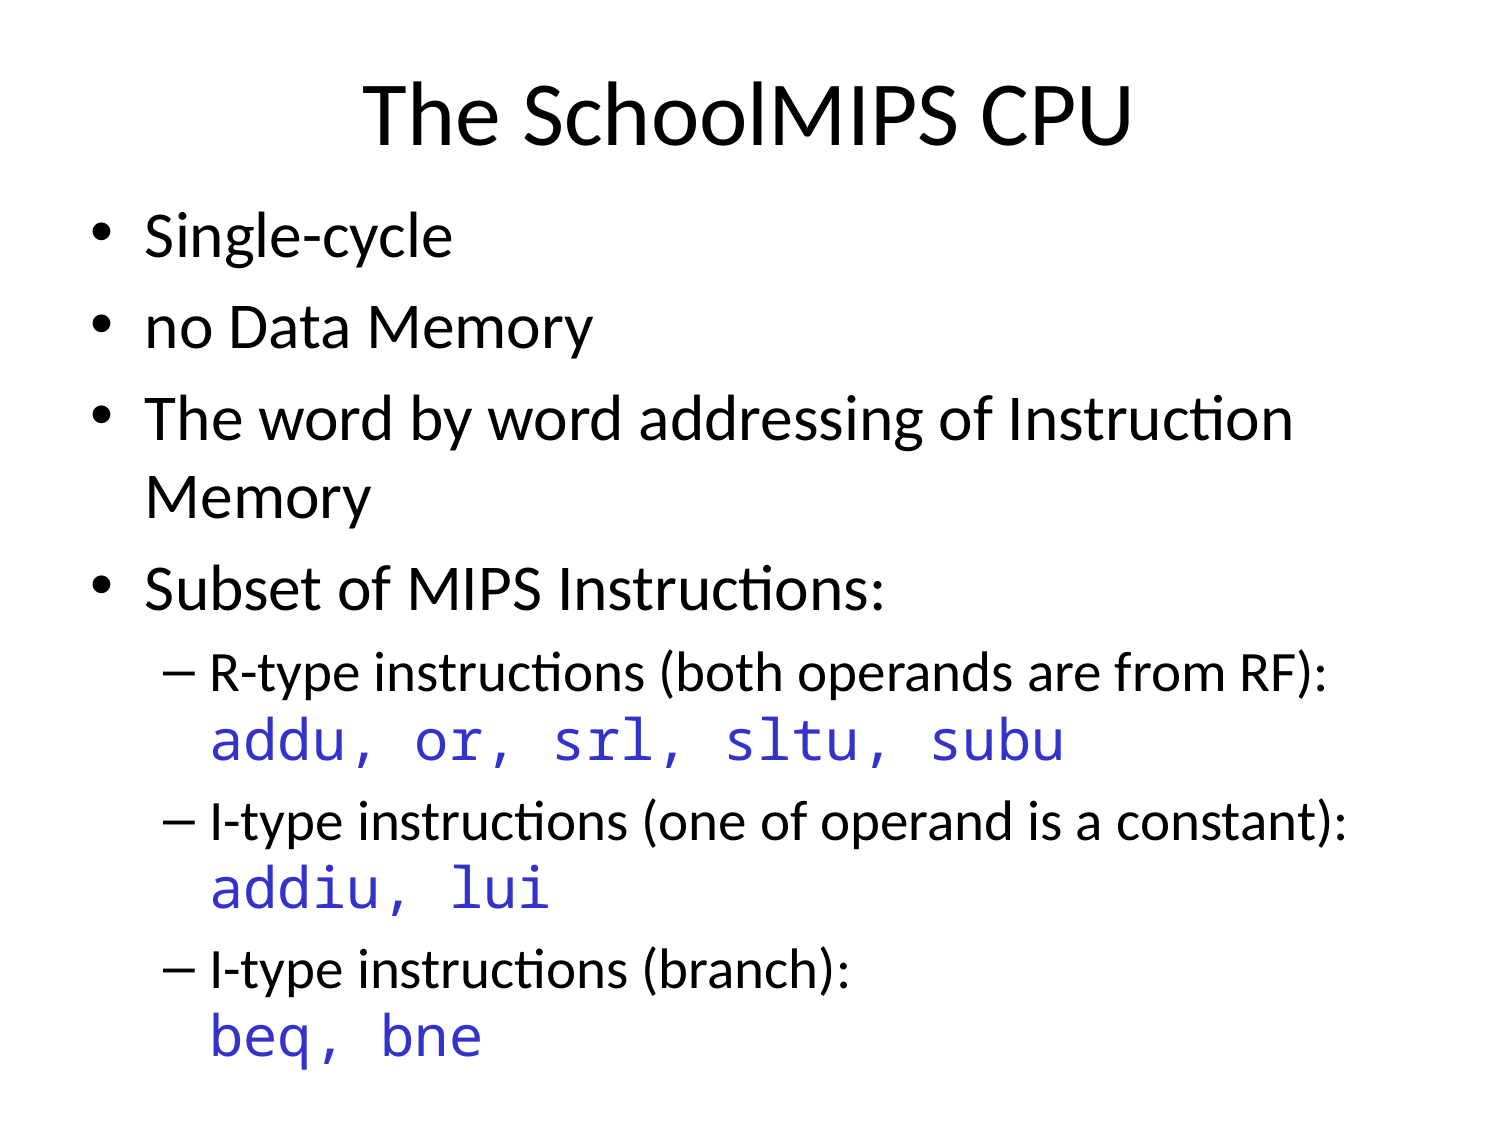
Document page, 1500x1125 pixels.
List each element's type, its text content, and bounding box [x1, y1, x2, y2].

title The SchoolMIPS CPU [75, 45, 1425, 173]
list Single-cycle no Data Memory The word by word addressing of Instruction Memory Subset of MIPS Instructions: R-type instructions (both operands are from RF): addu, or, srl, sltu, subu I-type instructions (one of operand is a constant): addiu, lui I-type instructions (branch): beq, bne [75, 184, 1425, 1083]
